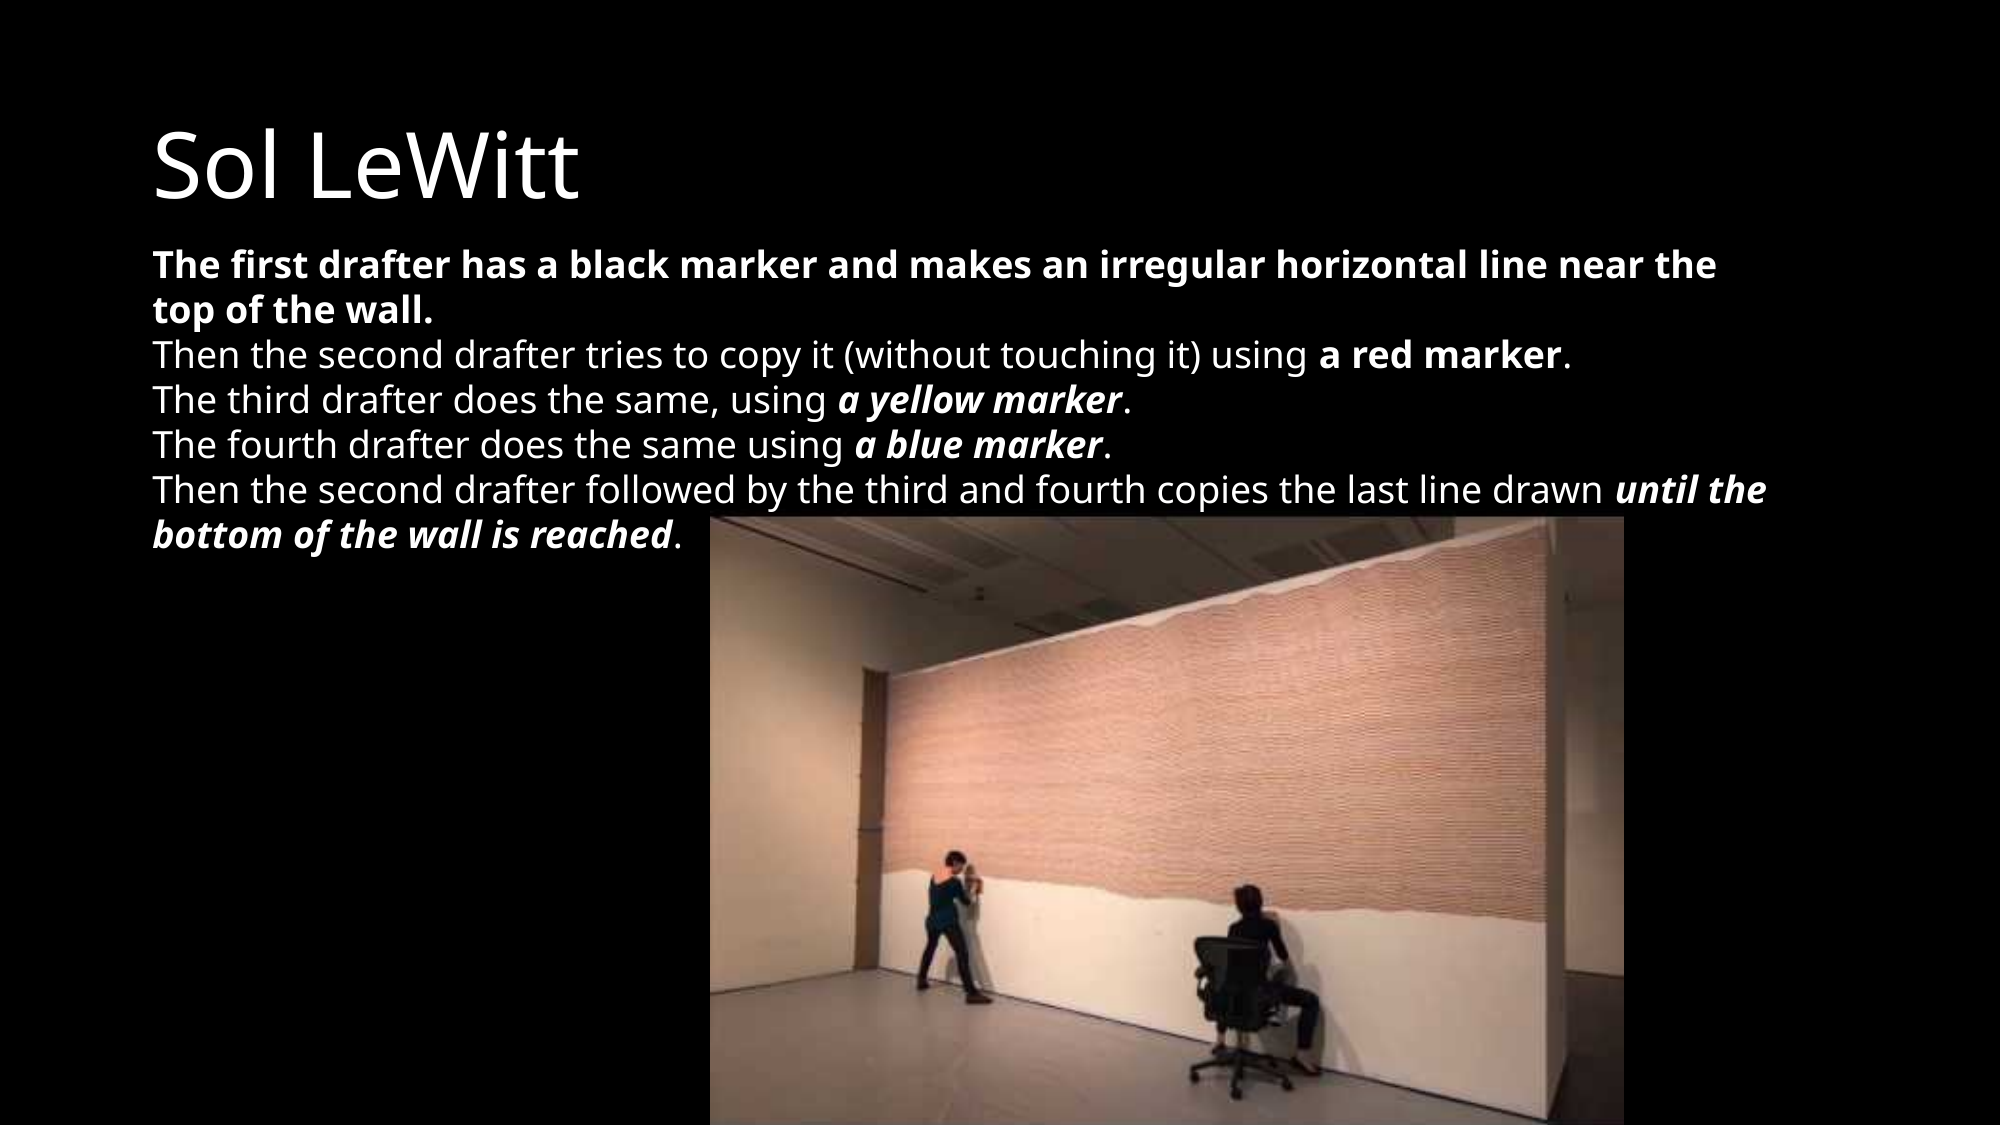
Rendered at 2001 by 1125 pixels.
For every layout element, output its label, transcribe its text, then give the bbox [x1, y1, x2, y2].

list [709, 478, 1624, 1125]
text_box The first drafter has a black marker and makes an irregular horizontal line near the top of the wall. Then the second drafter tries to copy it (without touching it) using a red marker. The third drafter does the same, using a yellow marker. The fourth drafter does the same using a blue marker. Then the second drafter followed by the third and fourth copies the last line drawn until the bottom of the wall is reached. [137, 233, 1803, 564]
title Sol LeWitt [137, 59, 1863, 278]
